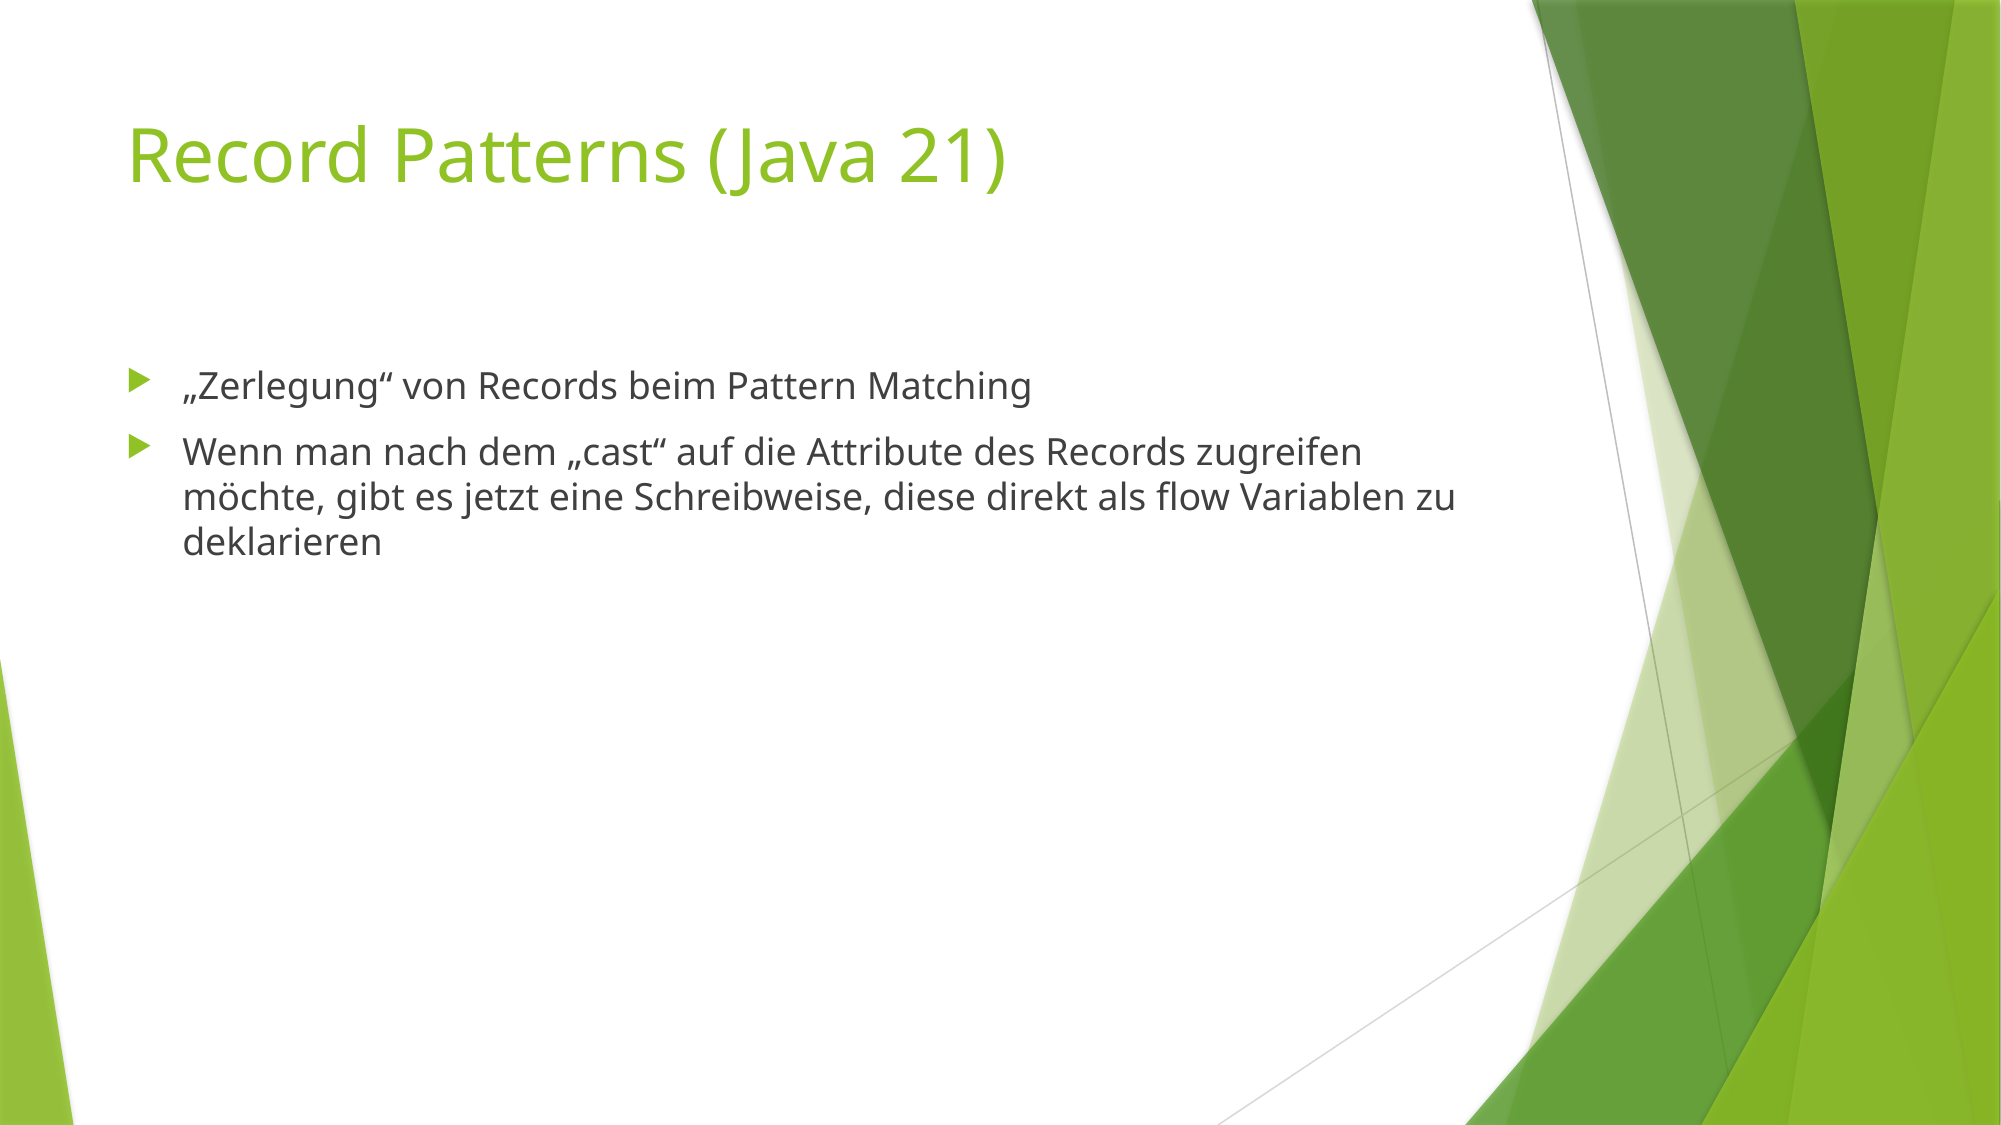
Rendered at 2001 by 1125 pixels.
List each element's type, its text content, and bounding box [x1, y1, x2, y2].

title Record Patterns (Java 21) [111, 99, 1522, 317]
list „Zerlegung“ von Records beim Pattern Matching Wenn man nach dem „cast“ auf die Attribute des Records zugreifen möchte, gibt es jetzt eine Schreibweise, diese direkt als flow Variablen zu deklarieren [111, 354, 1522, 992]
